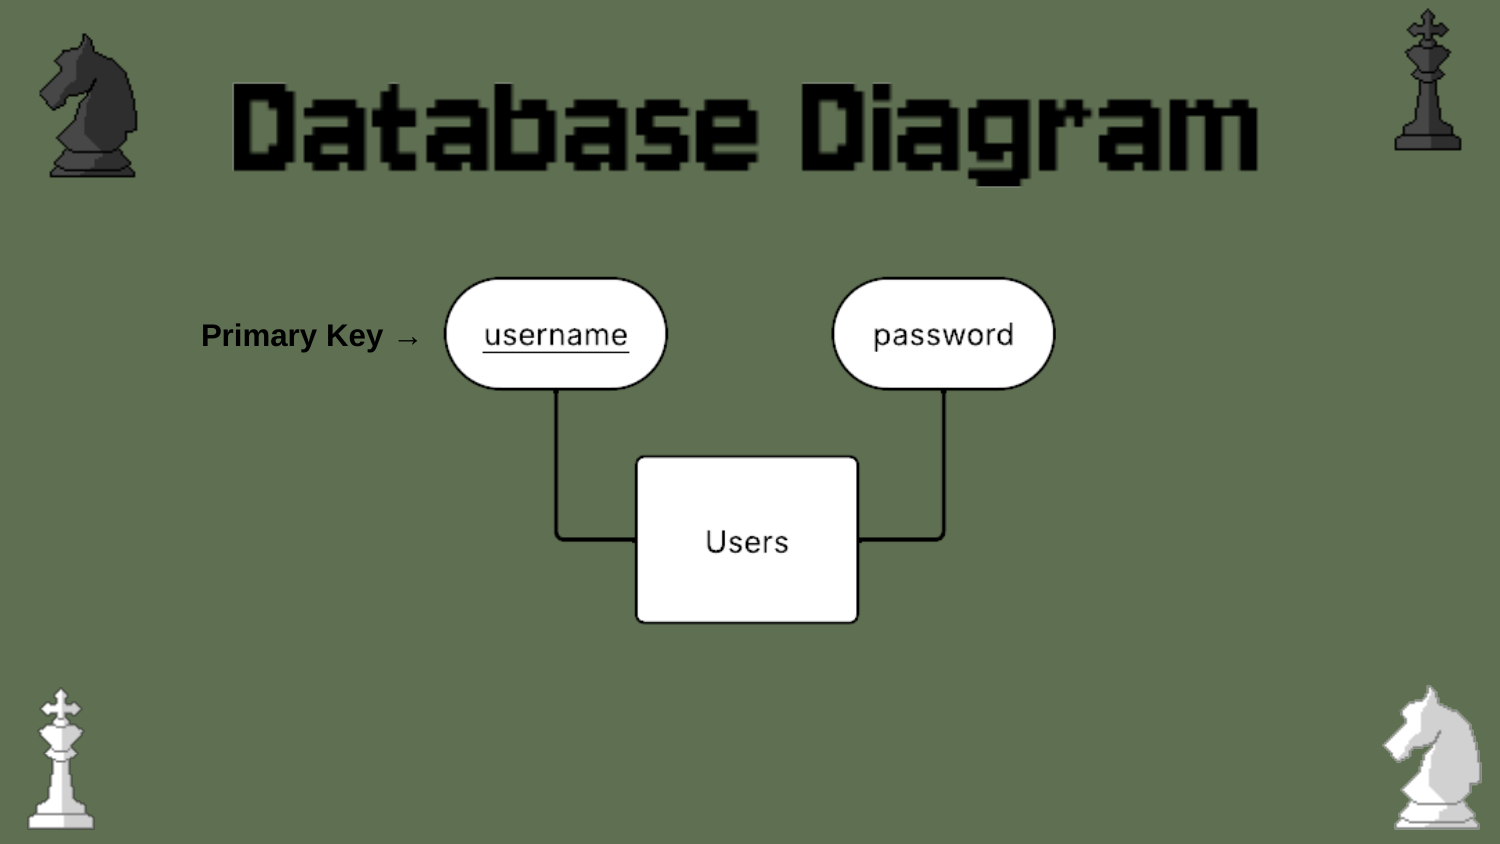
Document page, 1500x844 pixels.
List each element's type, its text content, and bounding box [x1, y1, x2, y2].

picture [196, 24, 1304, 679]
text_box Primary Key → [120, 300, 384, 368]
picture [0, 678, 133, 844]
picture [1366, 0, 1500, 166]
picture [24, 24, 158, 191]
picture [1366, 678, 1500, 844]
